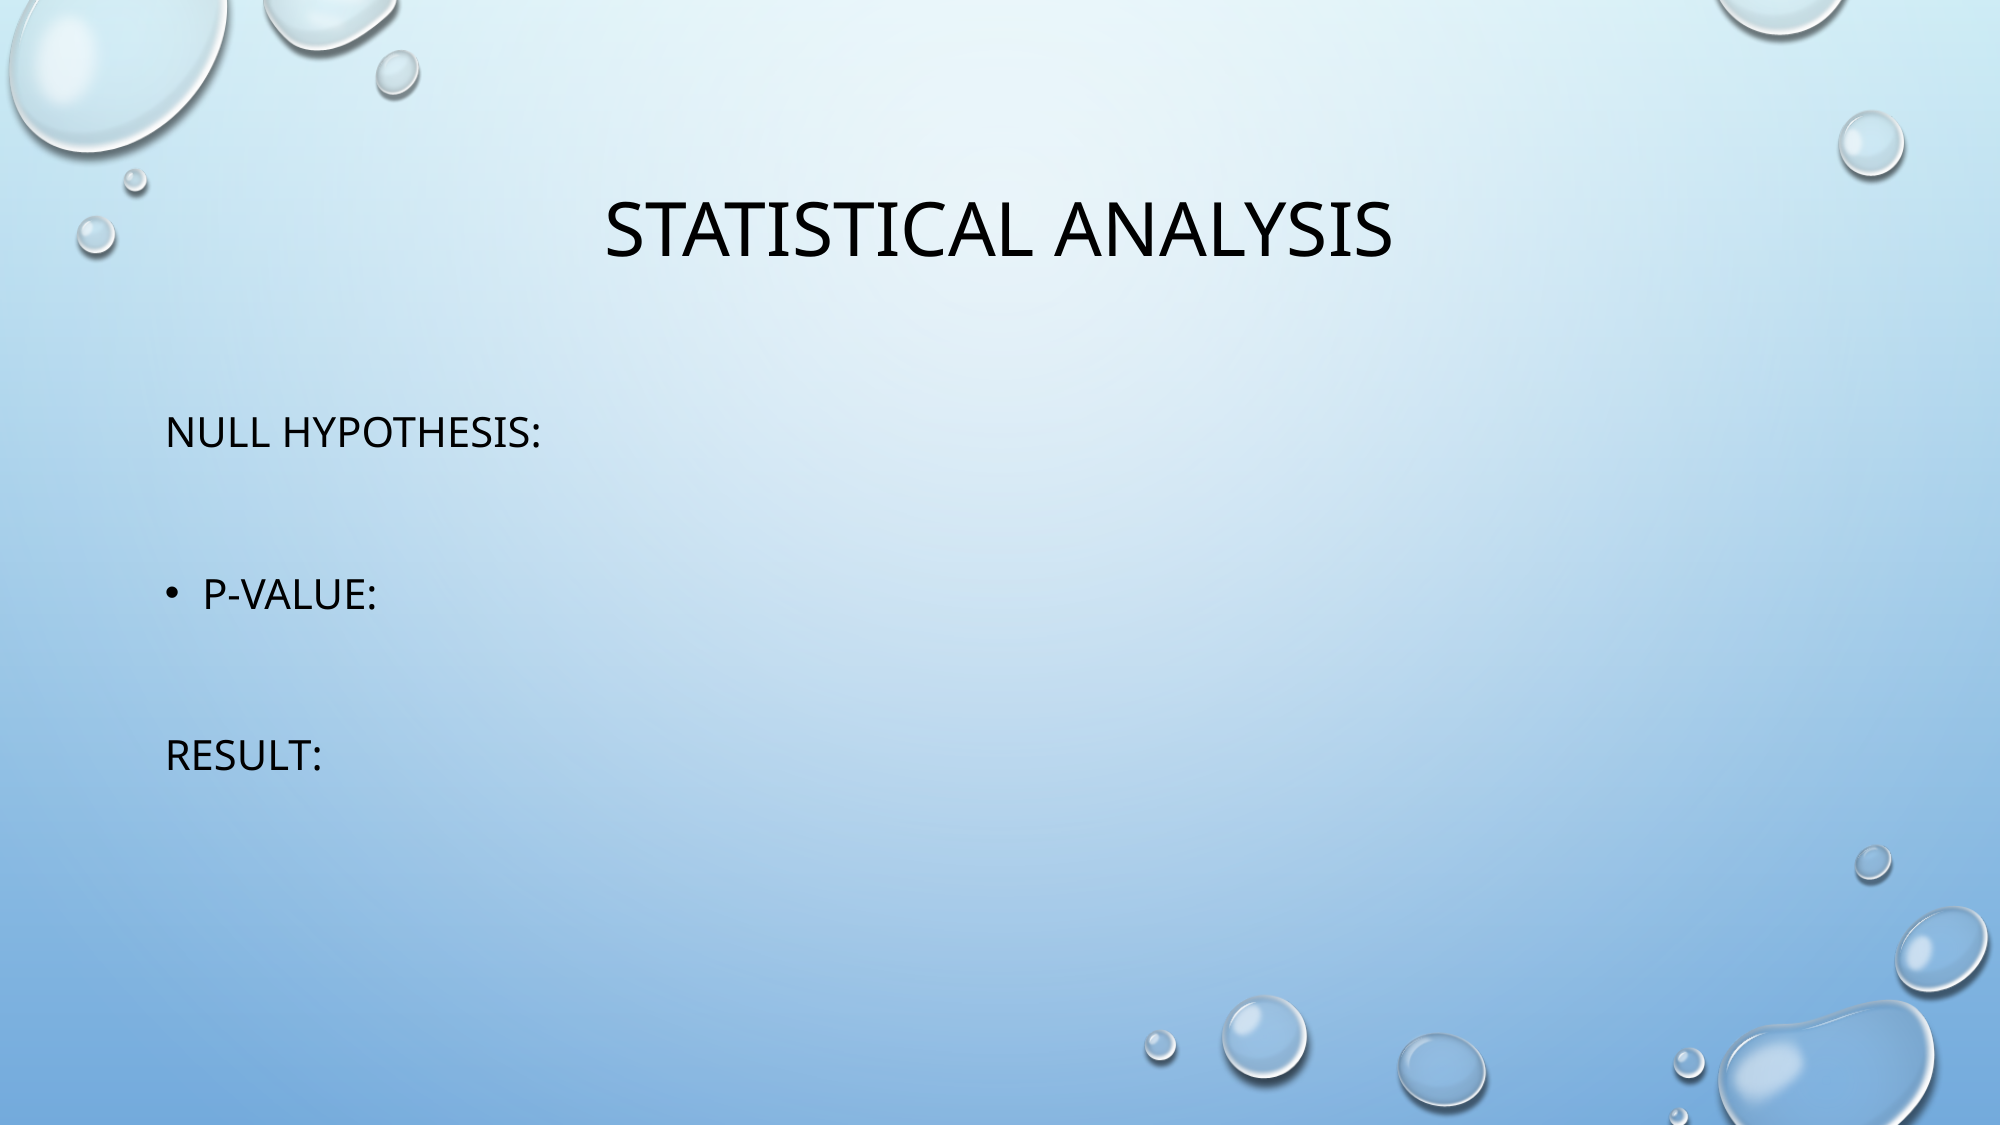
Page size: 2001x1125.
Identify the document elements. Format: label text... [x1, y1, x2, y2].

picture [0, 0, 2000, 1125]
title Statistical Analysis [149, 101, 1851, 364]
list Null Hypothesis: P-Value: Result: [149, 388, 1850, 950]
